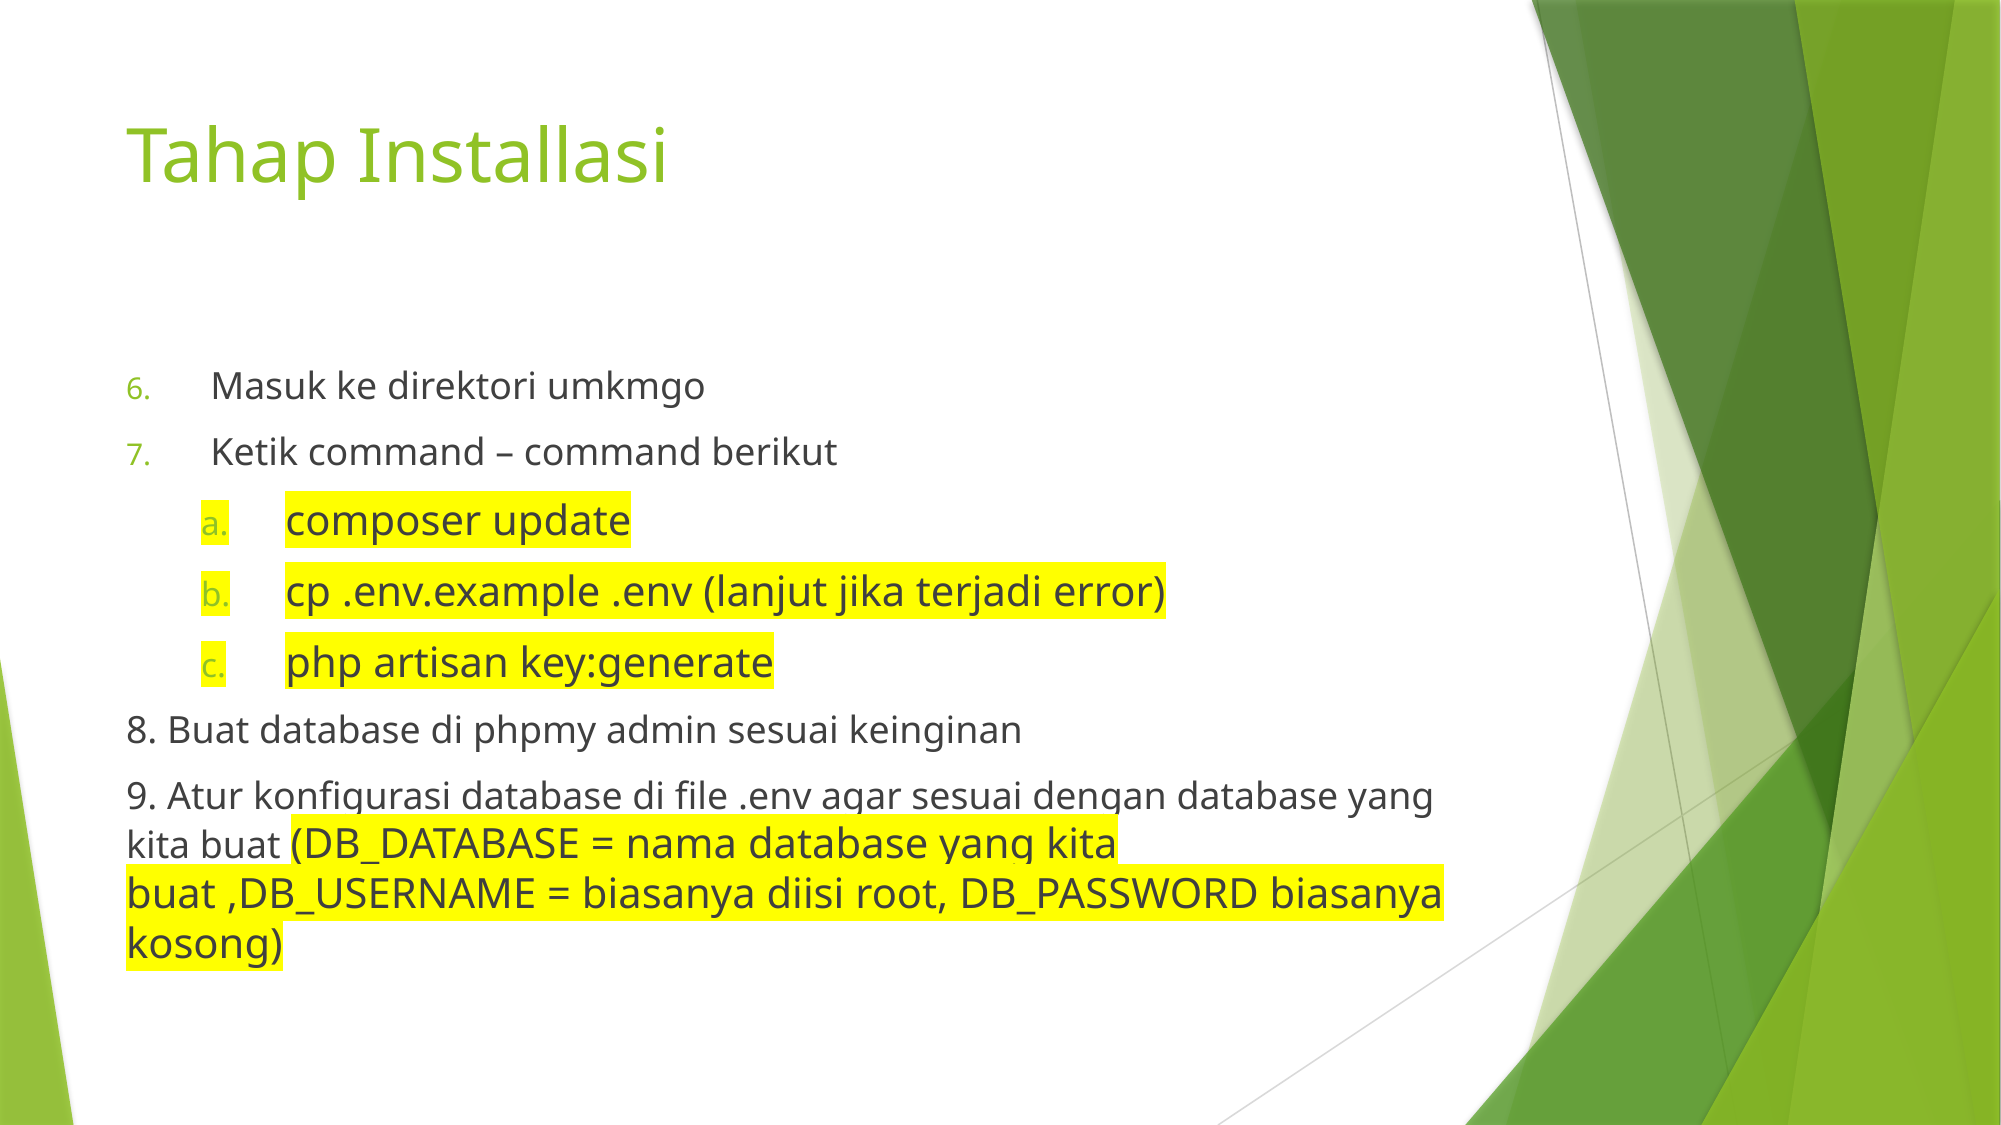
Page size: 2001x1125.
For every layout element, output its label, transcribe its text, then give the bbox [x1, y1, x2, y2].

title Tahap Installasi [111, 99, 1522, 317]
list Masuk ke direktori umkmgo Ketik command – command berikut composer update cp .env.example .env (lanjut jika terjadi error) php artisan key:generate 8. Buat database di phpmy admin sesuai keinginan 9. Atur konfigurasi database di file .env agar sesuai dengan database yang kita buat (DB_DATABASE = nama database yang kita buat ,DB_USERNAME = biasanya diisi root, DB_PASSWORD biasanya kosong) [111, 354, 1522, 992]
